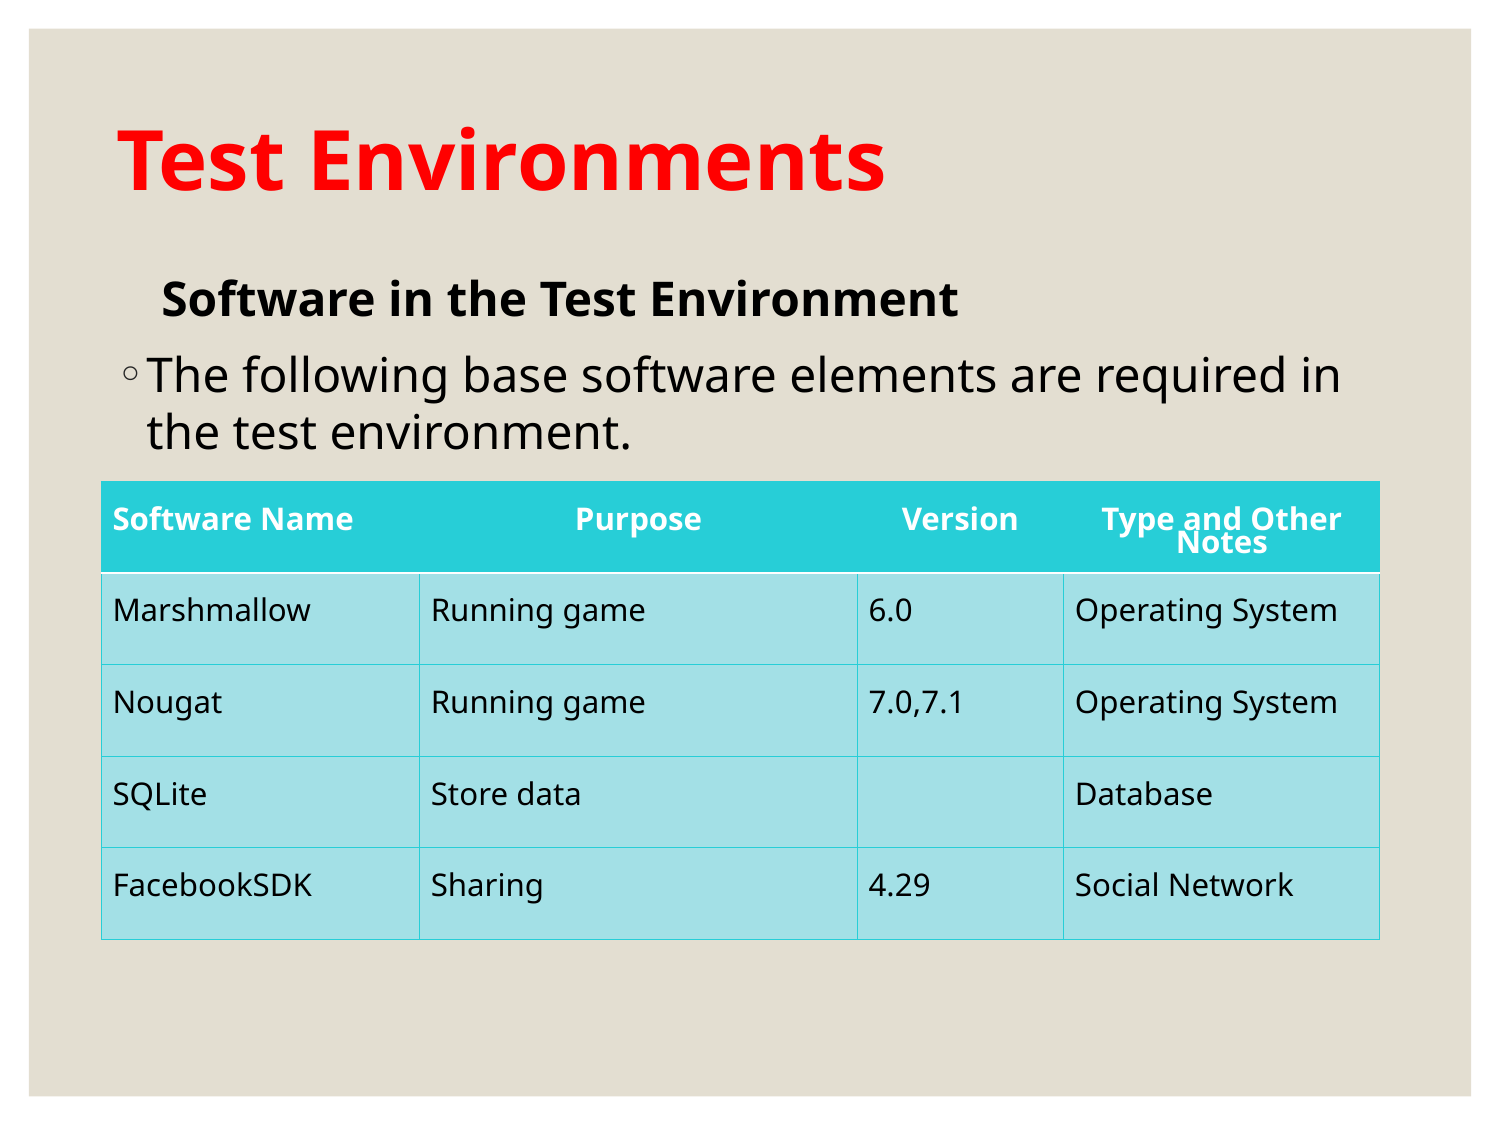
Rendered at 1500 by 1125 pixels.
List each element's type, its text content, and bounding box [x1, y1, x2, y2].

table_cell Nougat [102, 665, 419, 756]
list Software in the Test Environment The following base software elements are required in the test environment. [101, 260, 1381, 990]
table_cell Database [1064, 757, 1379, 847]
table_header Version [858, 482, 1063, 572]
table_cell Marshmallow [102, 574, 419, 664]
table_cell [858, 757, 1063, 847]
table_cell FacebookSDK [102, 848, 419, 939]
table_header Type and Other Notes [1064, 482, 1379, 572]
table_cell Running game [420, 665, 857, 756]
table_cell 6.0 [858, 574, 1063, 664]
table_cell Operating System [1064, 574, 1379, 664]
table_cell SQLite [102, 757, 419, 847]
table_header Software Name [102, 482, 419, 572]
table_cell Sharing [420, 848, 857, 939]
title Test Environments [101, 51, 1362, 260]
table_cell 7.0,7.1 [858, 665, 1063, 756]
table_cell 4.29 [858, 848, 1063, 939]
table_cell Operating System [1064, 665, 1379, 756]
table_cell Running game [420, 574, 857, 664]
table_header Purpose [420, 482, 857, 572]
table_cell Store data [420, 757, 857, 847]
table_cell Social Network [1064, 848, 1379, 939]
